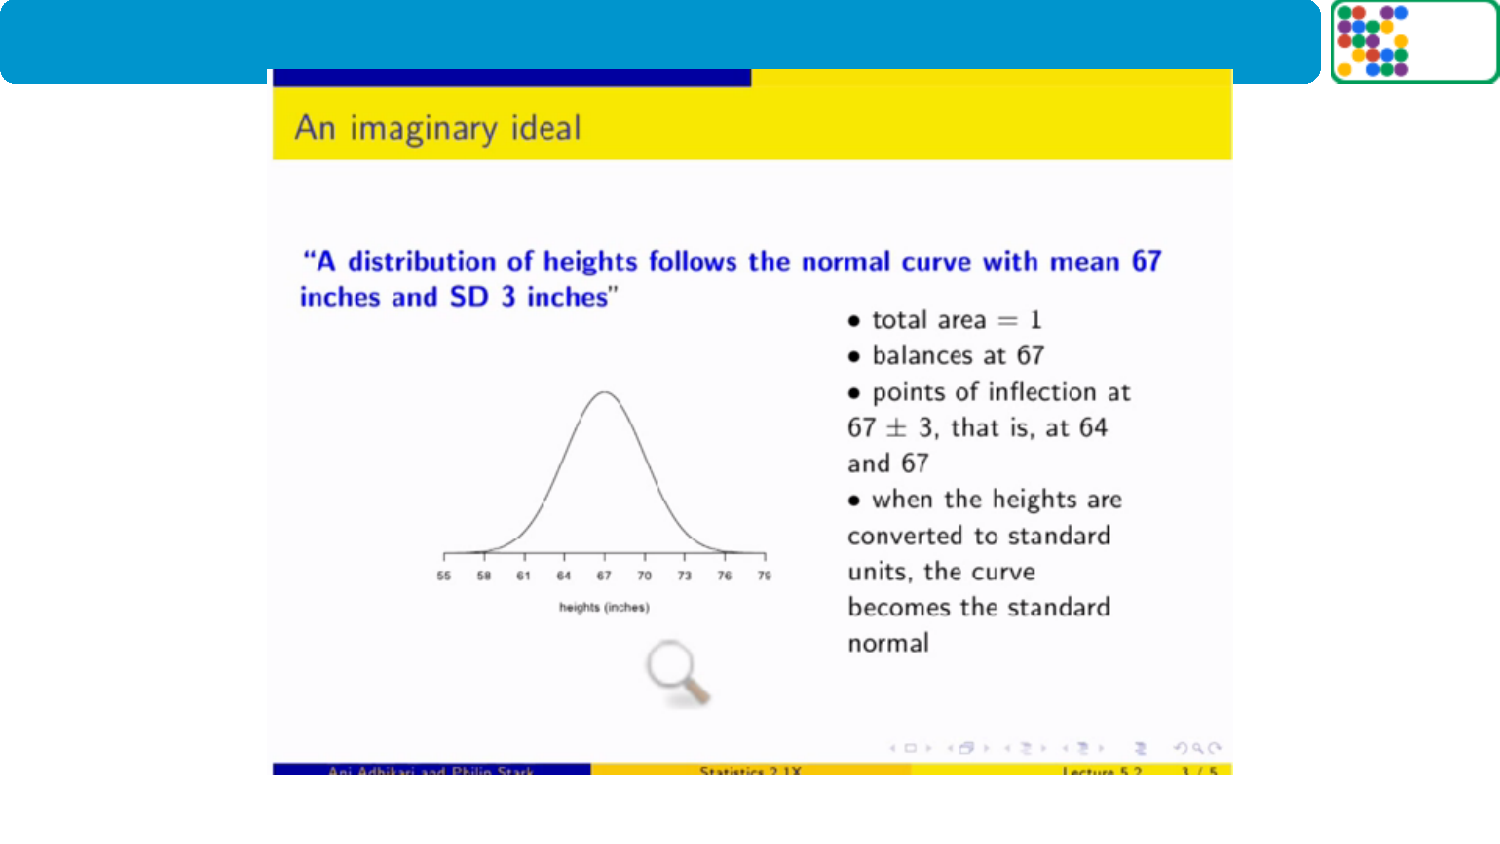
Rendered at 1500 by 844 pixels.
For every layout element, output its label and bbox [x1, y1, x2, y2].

picture [1312, 0, 1500, 84]
picture [266, 70, 1233, 775]
picture [0, 75, 8, 84]
picture [0, 0, 6, 8]
